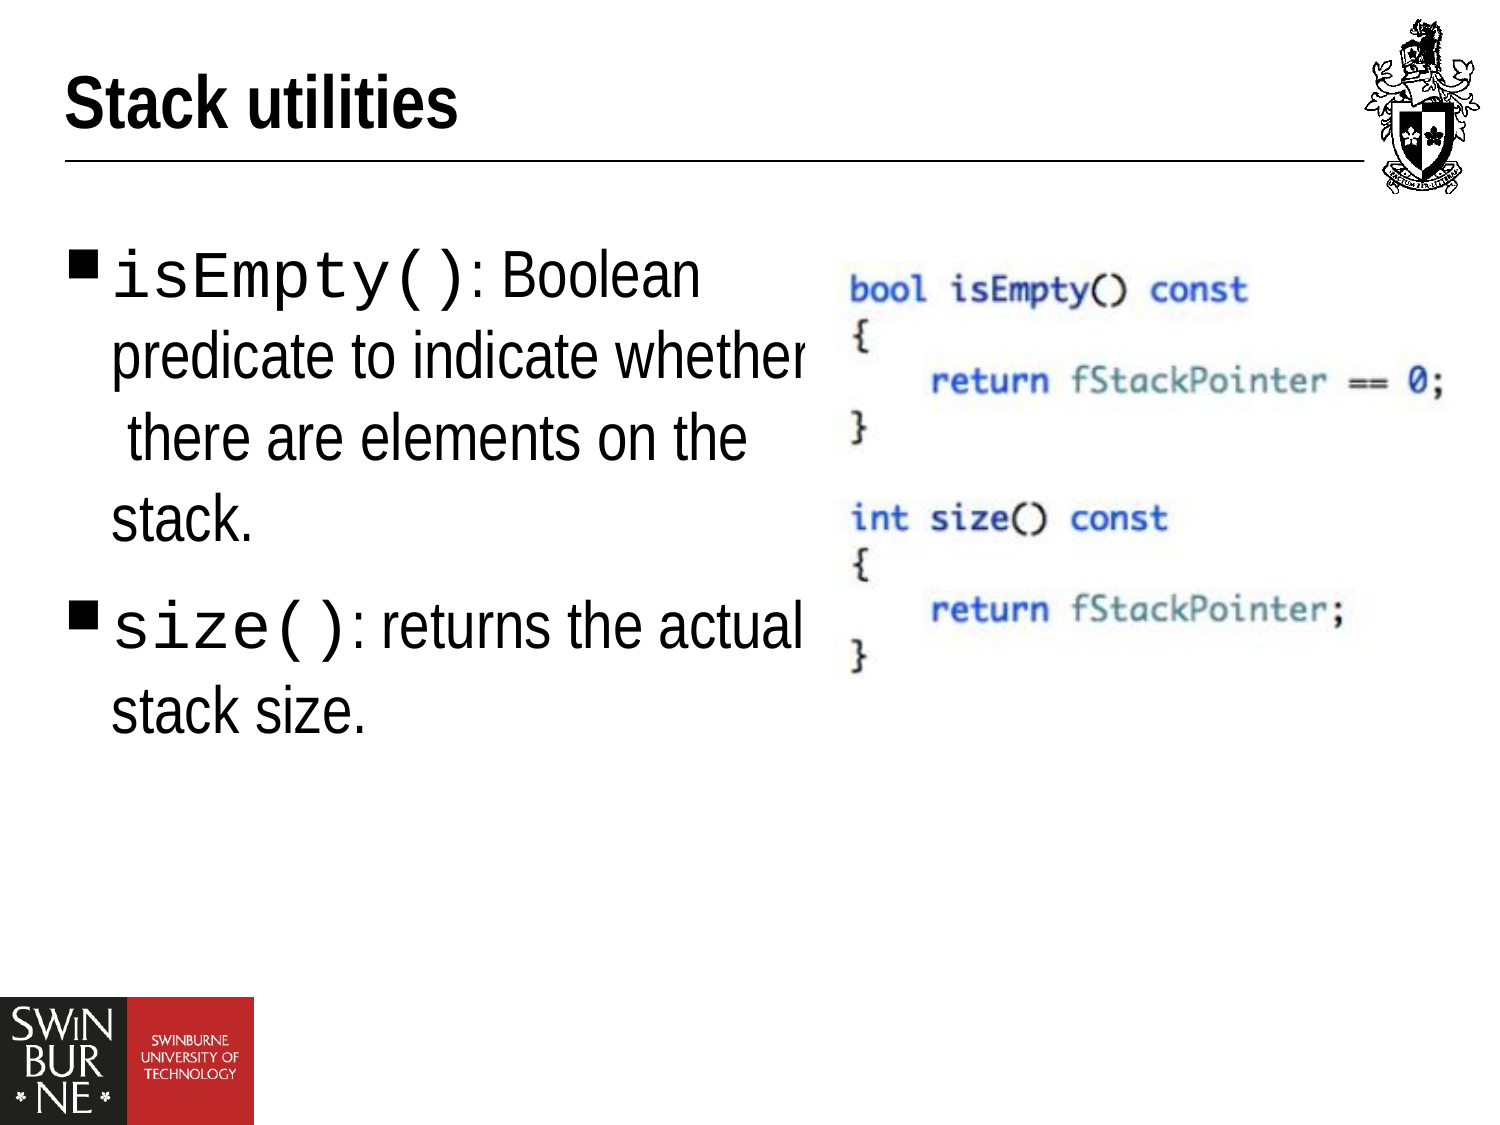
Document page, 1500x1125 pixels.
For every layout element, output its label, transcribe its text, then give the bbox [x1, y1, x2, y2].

picture [1364, 19, 1481, 194]
title Stack utilities [62, 51, 713, 223]
picture [0, 997, 254, 1125]
text_box [805, 262, 1457, 688]
text_box isEmpty(): Boolean predicate to indicate whether there are elements on the stack. size(): returns the actual stack size. [62, 223, 814, 747]
